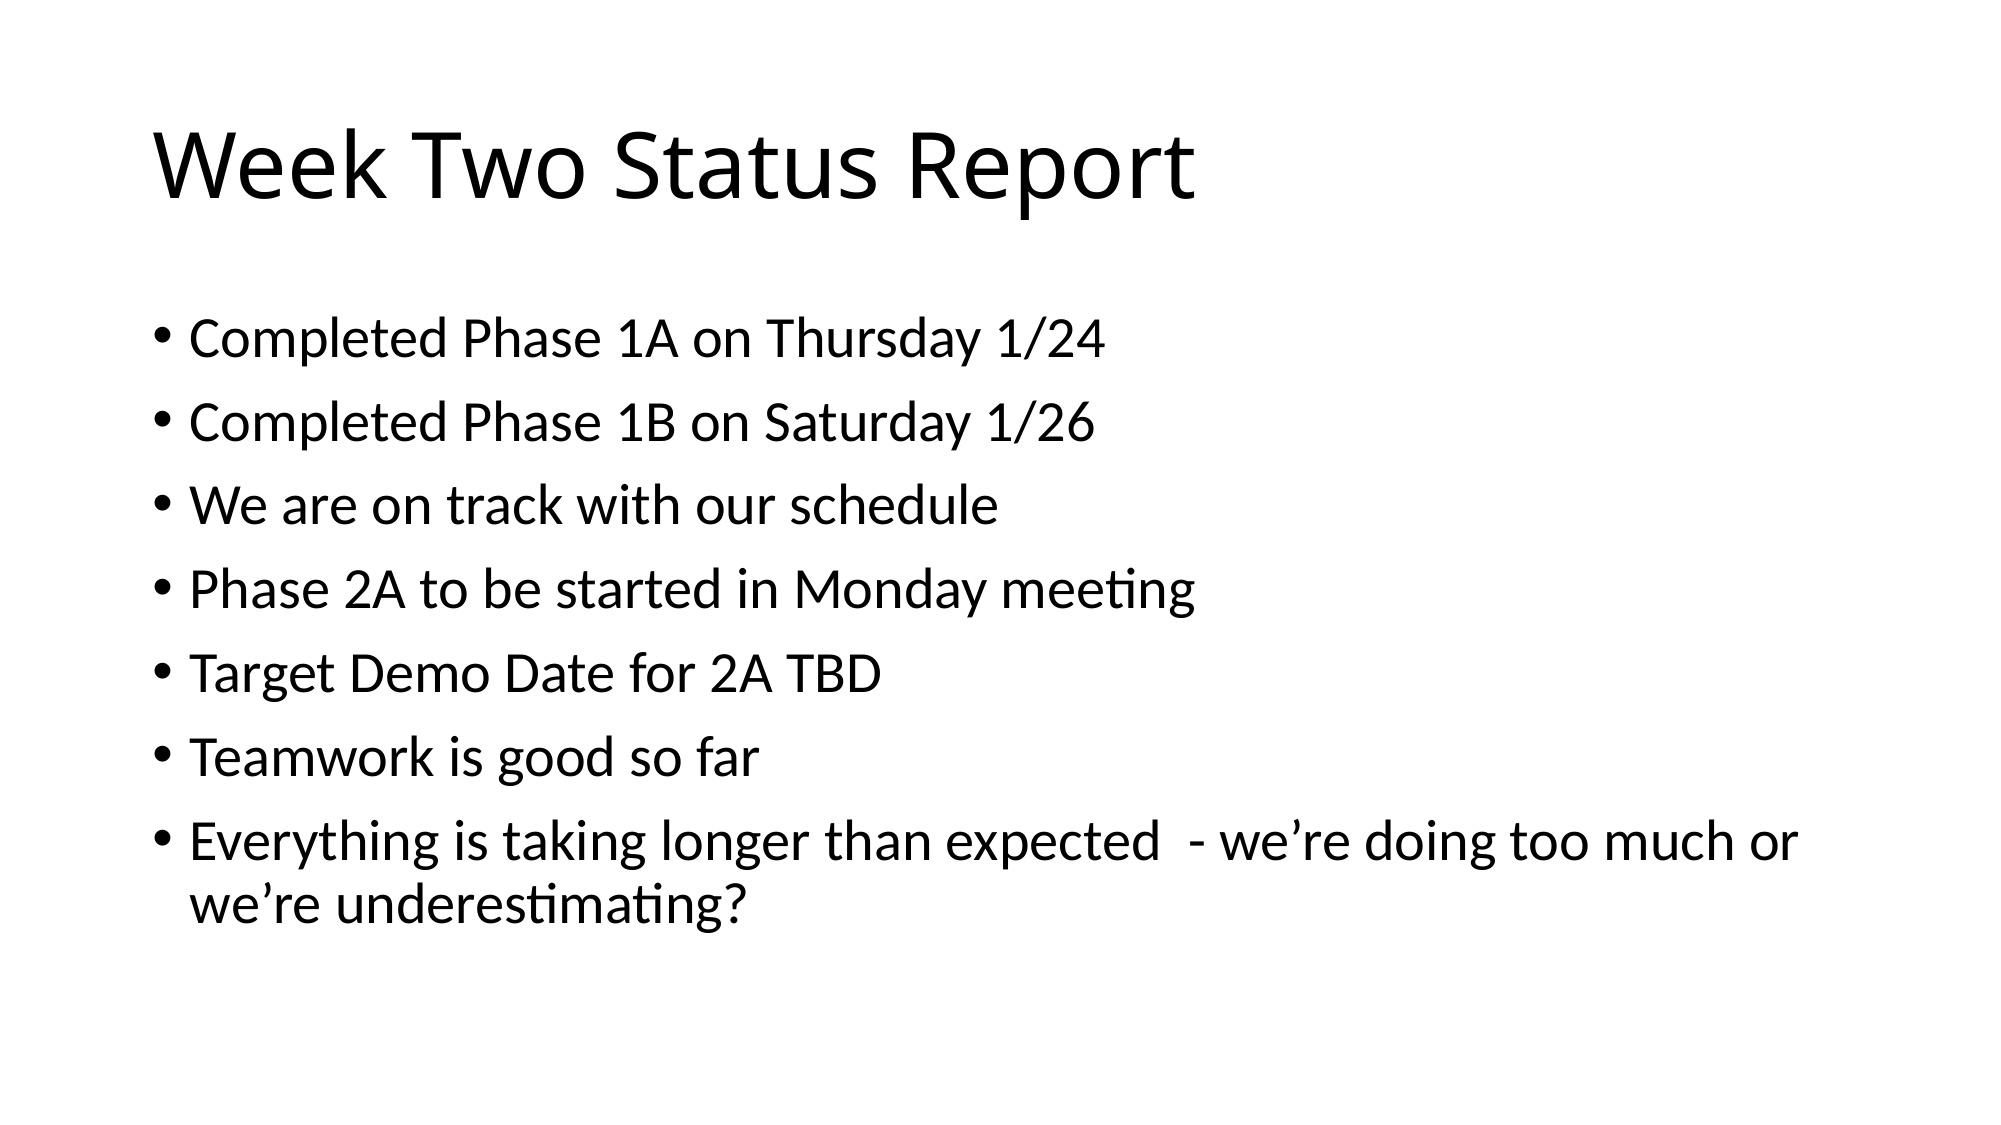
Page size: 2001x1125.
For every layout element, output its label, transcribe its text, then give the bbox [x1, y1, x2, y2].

title Week Two Status Report [137, 59, 1863, 278]
list Completed Phase 1A on Thursday 1/24 Completed Phase 1B on Saturday 1/26 We are on track with our schedule Phase 2A to be started in Monday meeting Target Demo Date for 2A TBD Teamwork is good so far Everything is taking longer than expected - we’re doing too much or we’re underestimating? [137, 299, 1863, 1014]
